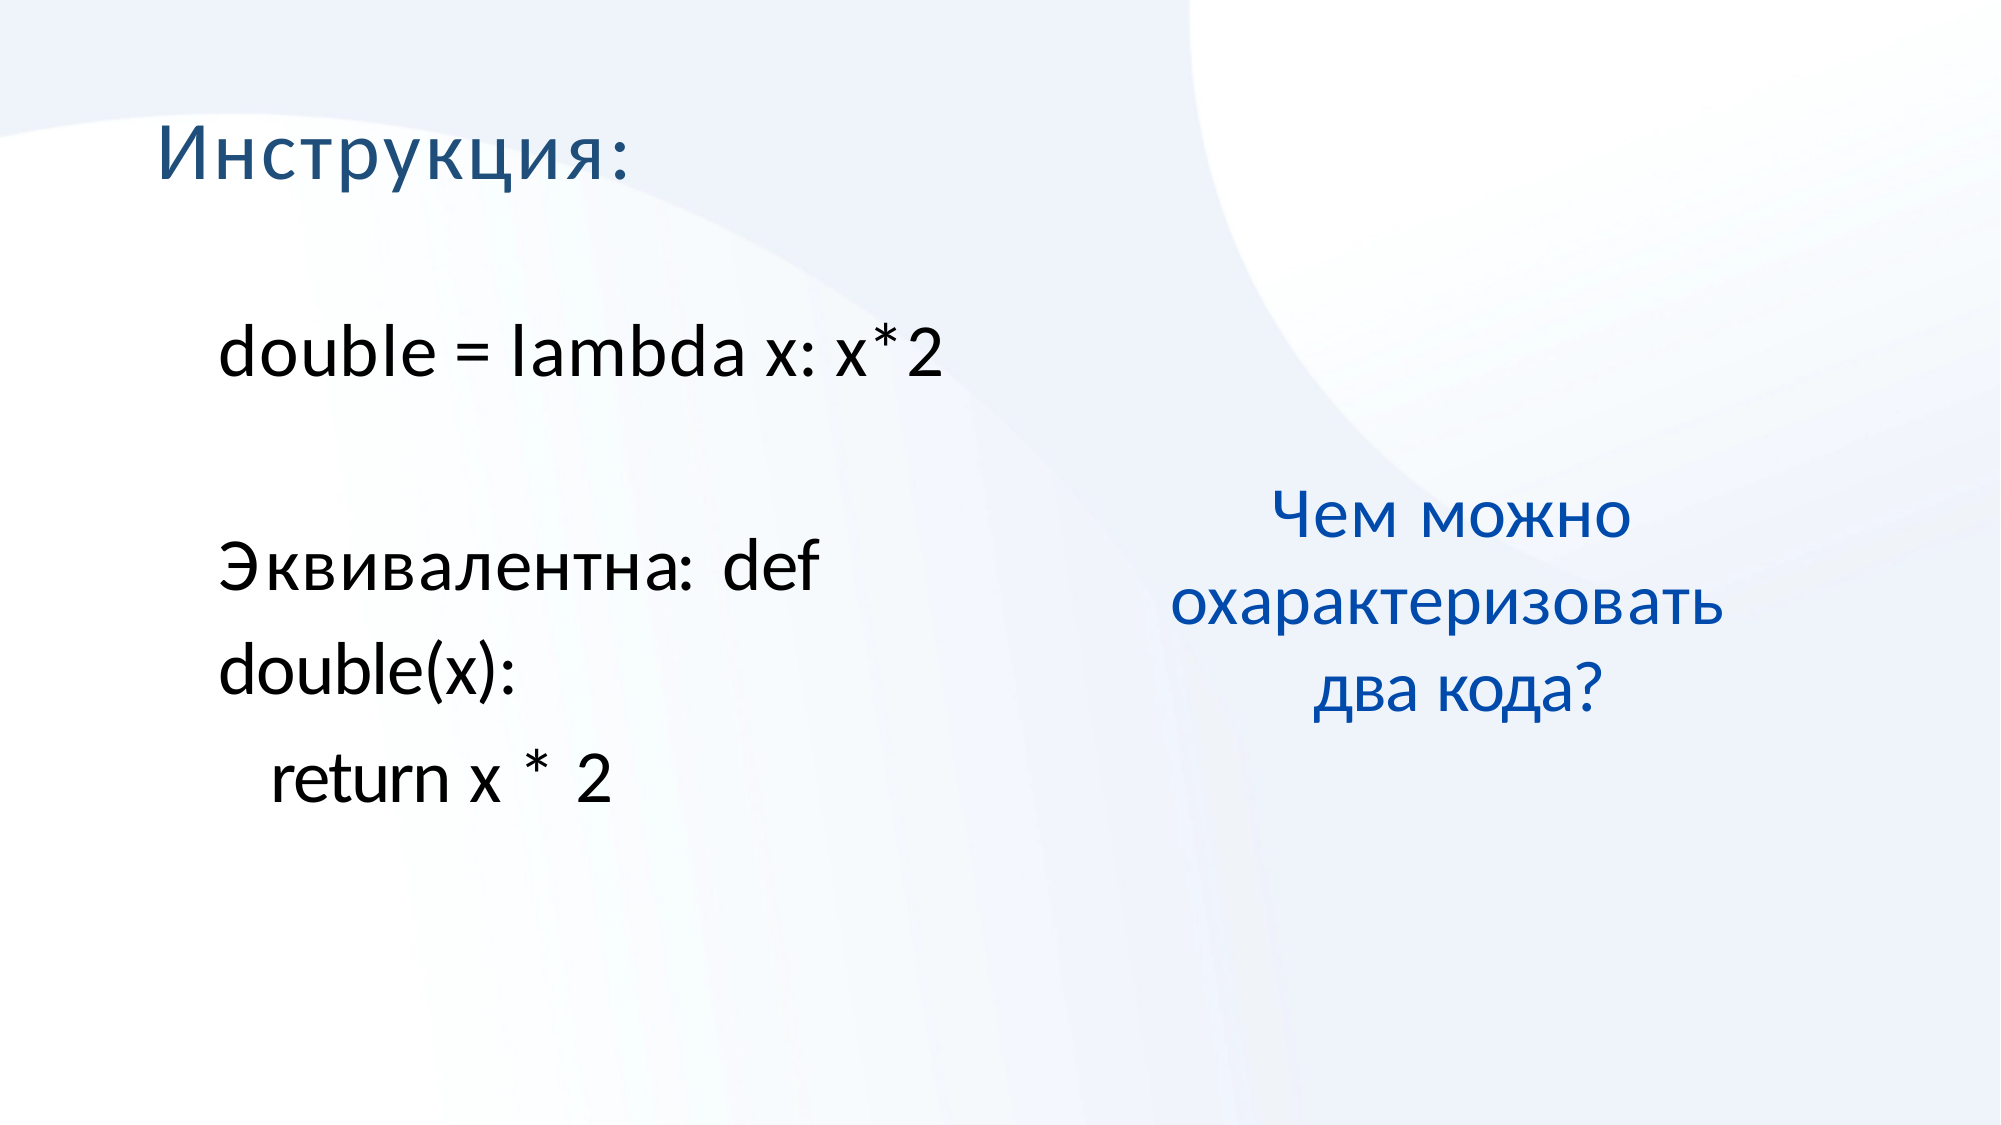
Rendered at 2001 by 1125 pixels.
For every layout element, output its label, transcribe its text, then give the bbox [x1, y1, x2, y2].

text_box double = lambda x: x*2 Эквивалентна: def double(x): return x * 2 [217, 300, 1326, 818]
text_box Чем можно охарактеризовать два кода? [1136, 464, 1783, 726]
title Инструкция: [154, 50, 1164, 241]
picture [0, 0, 2001, 1125]
